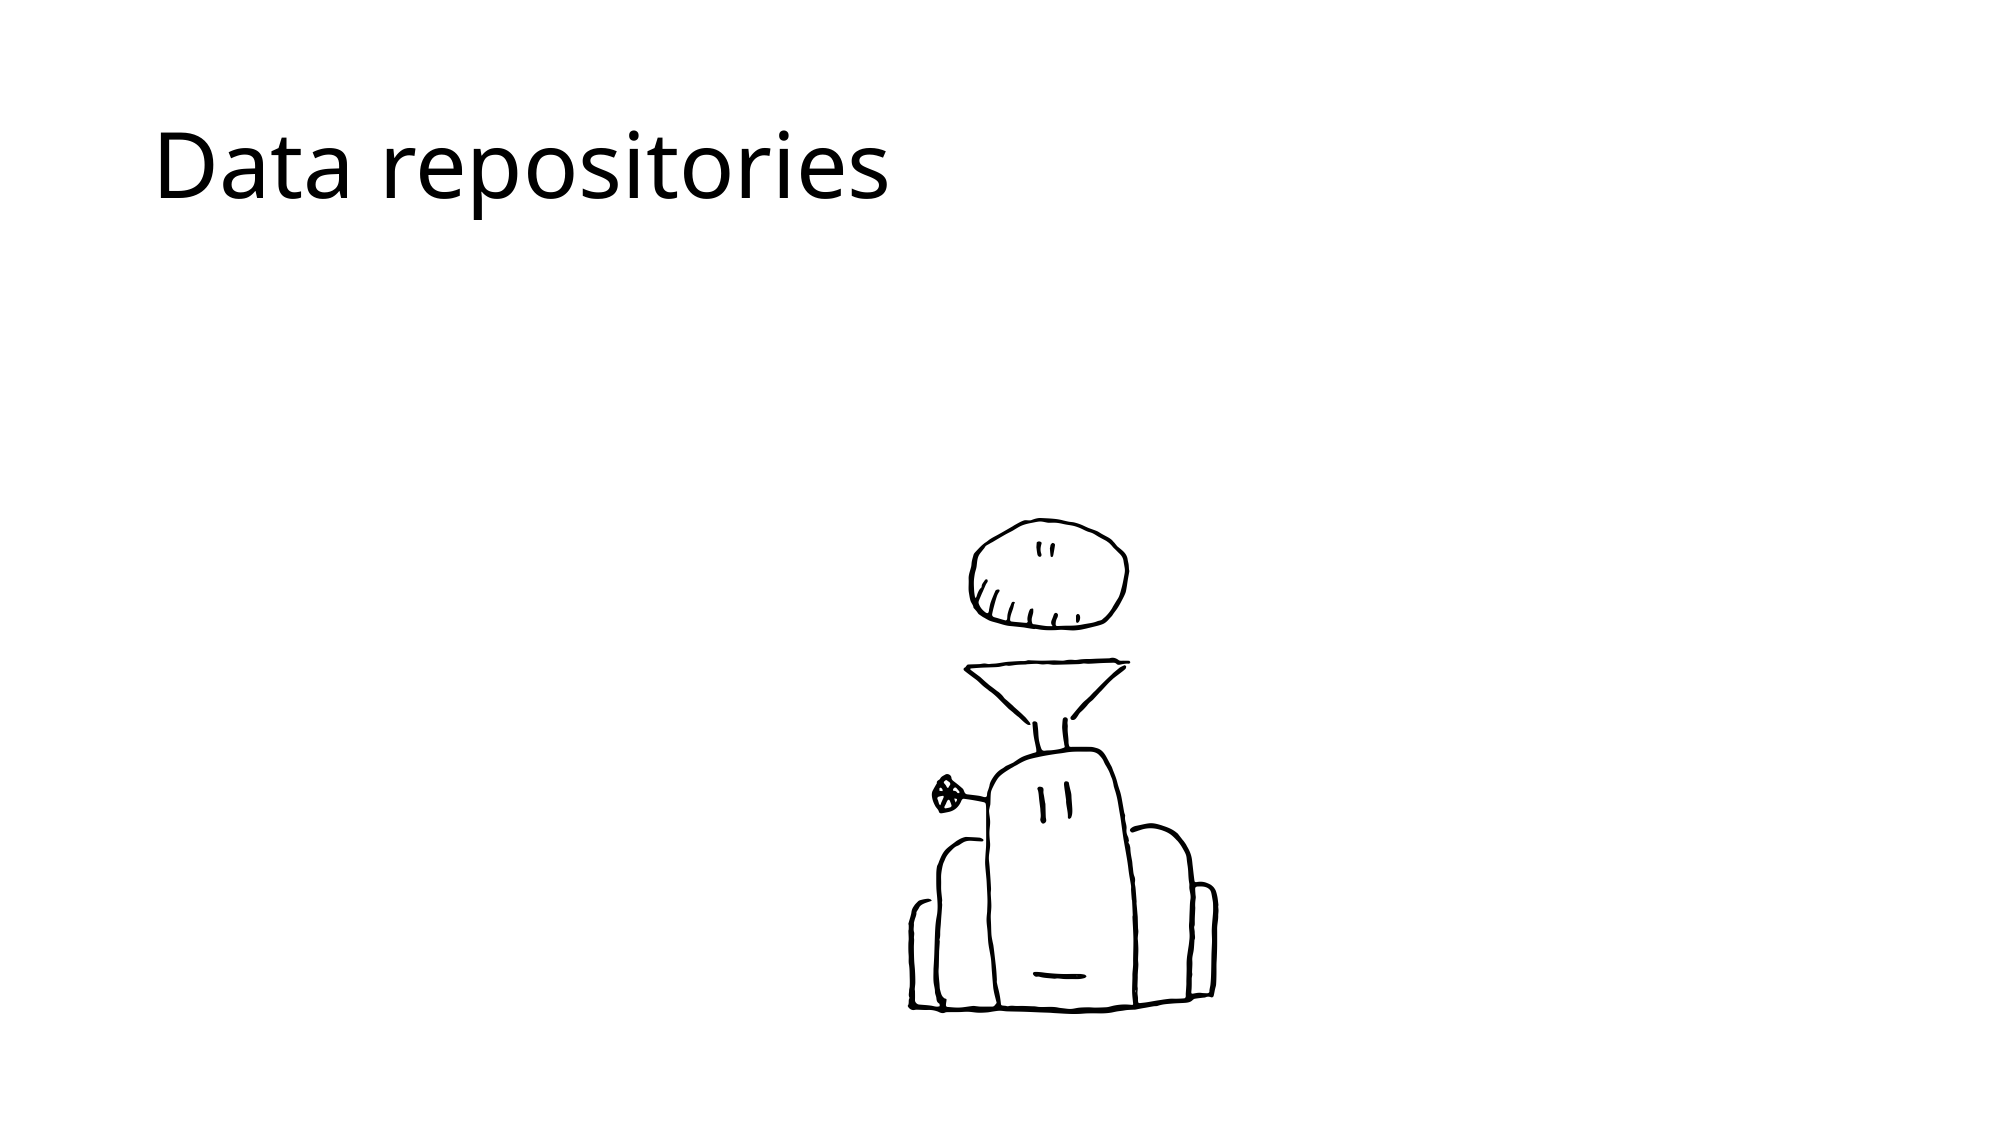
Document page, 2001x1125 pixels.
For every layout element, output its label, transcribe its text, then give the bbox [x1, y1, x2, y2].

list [815, 518, 1311, 1014]
title Data repositories [137, 59, 1863, 278]
